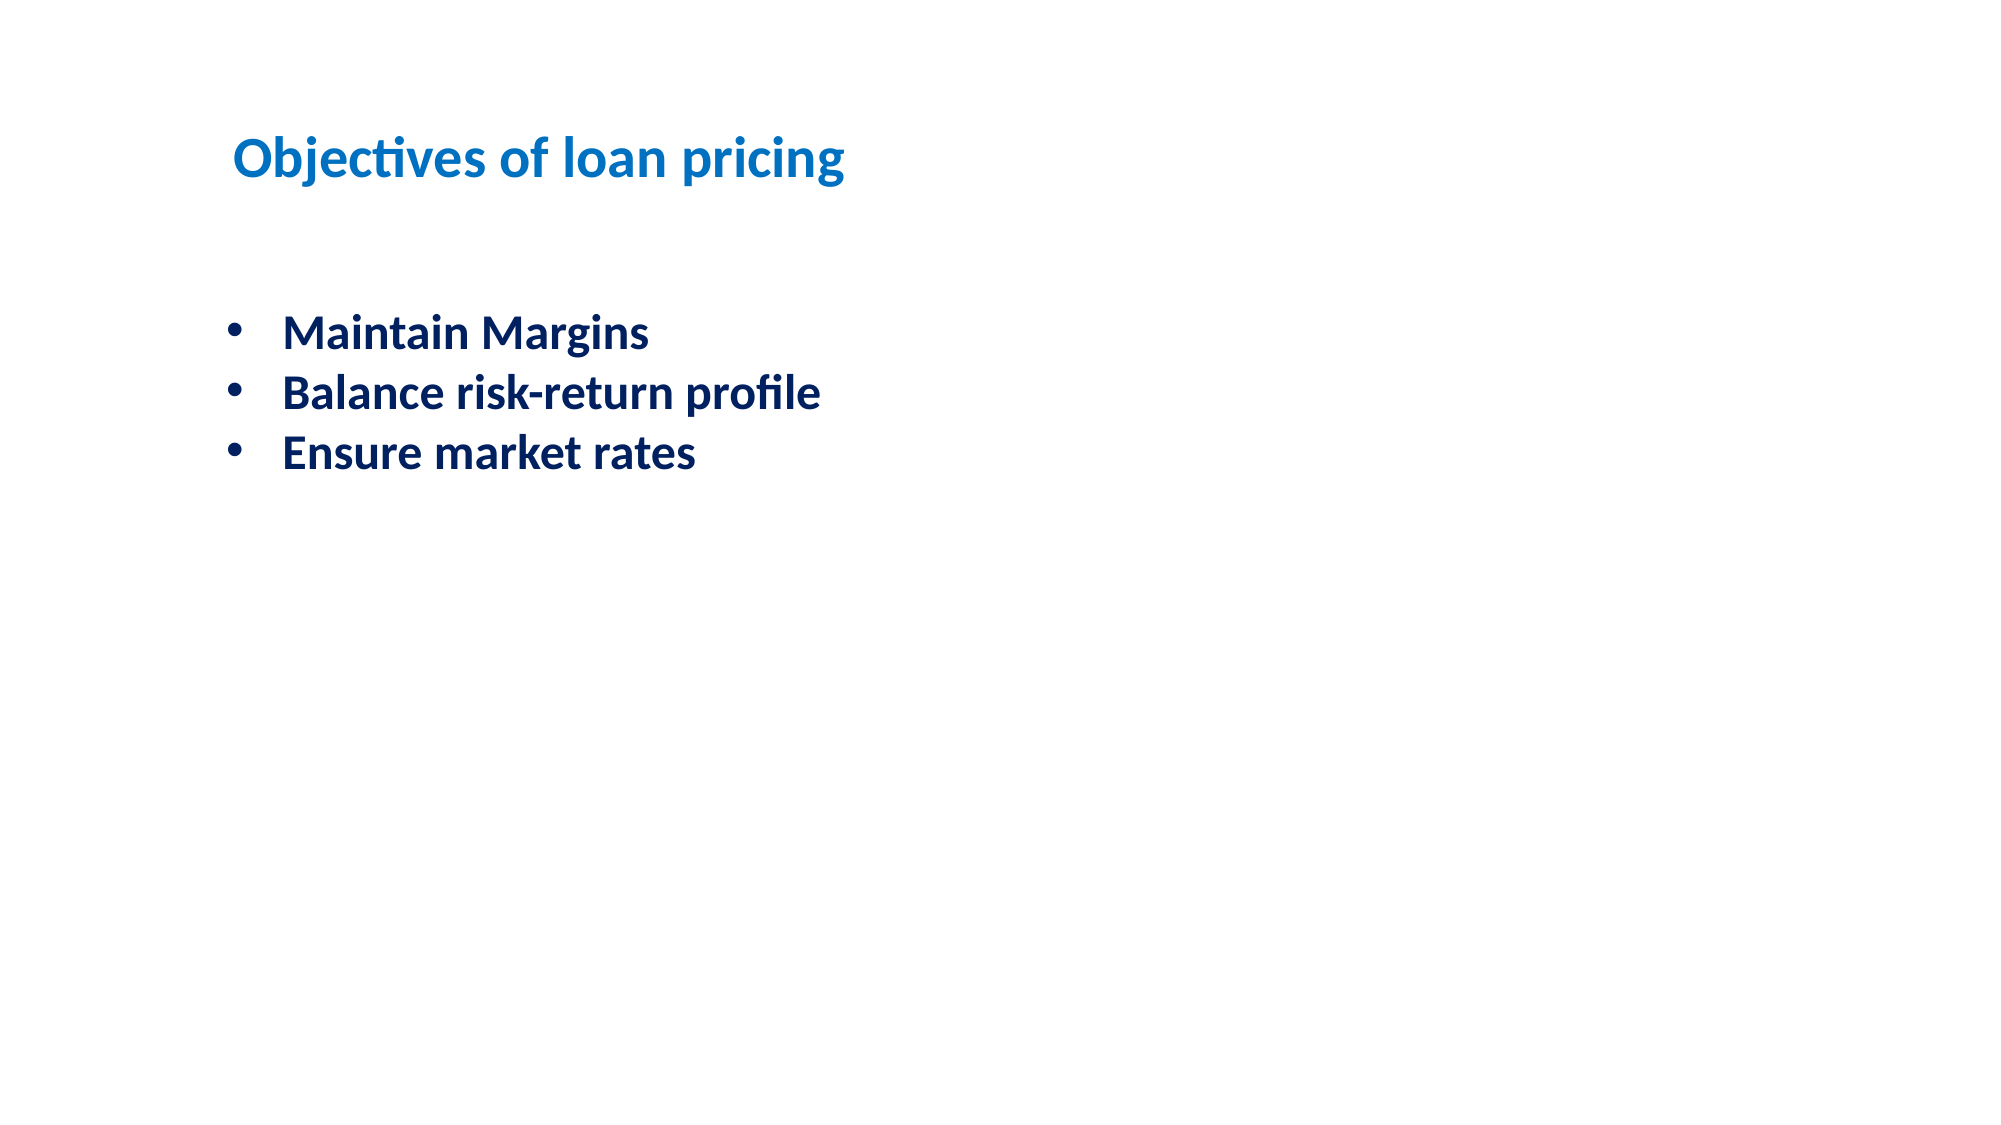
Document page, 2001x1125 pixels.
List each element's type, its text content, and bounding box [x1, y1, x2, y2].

list Maintain Margins Balance risk-return profile Ensure market rates [62, 291, 1516, 1098]
title Objectives of loan pricing [218, 94, 1944, 224]
